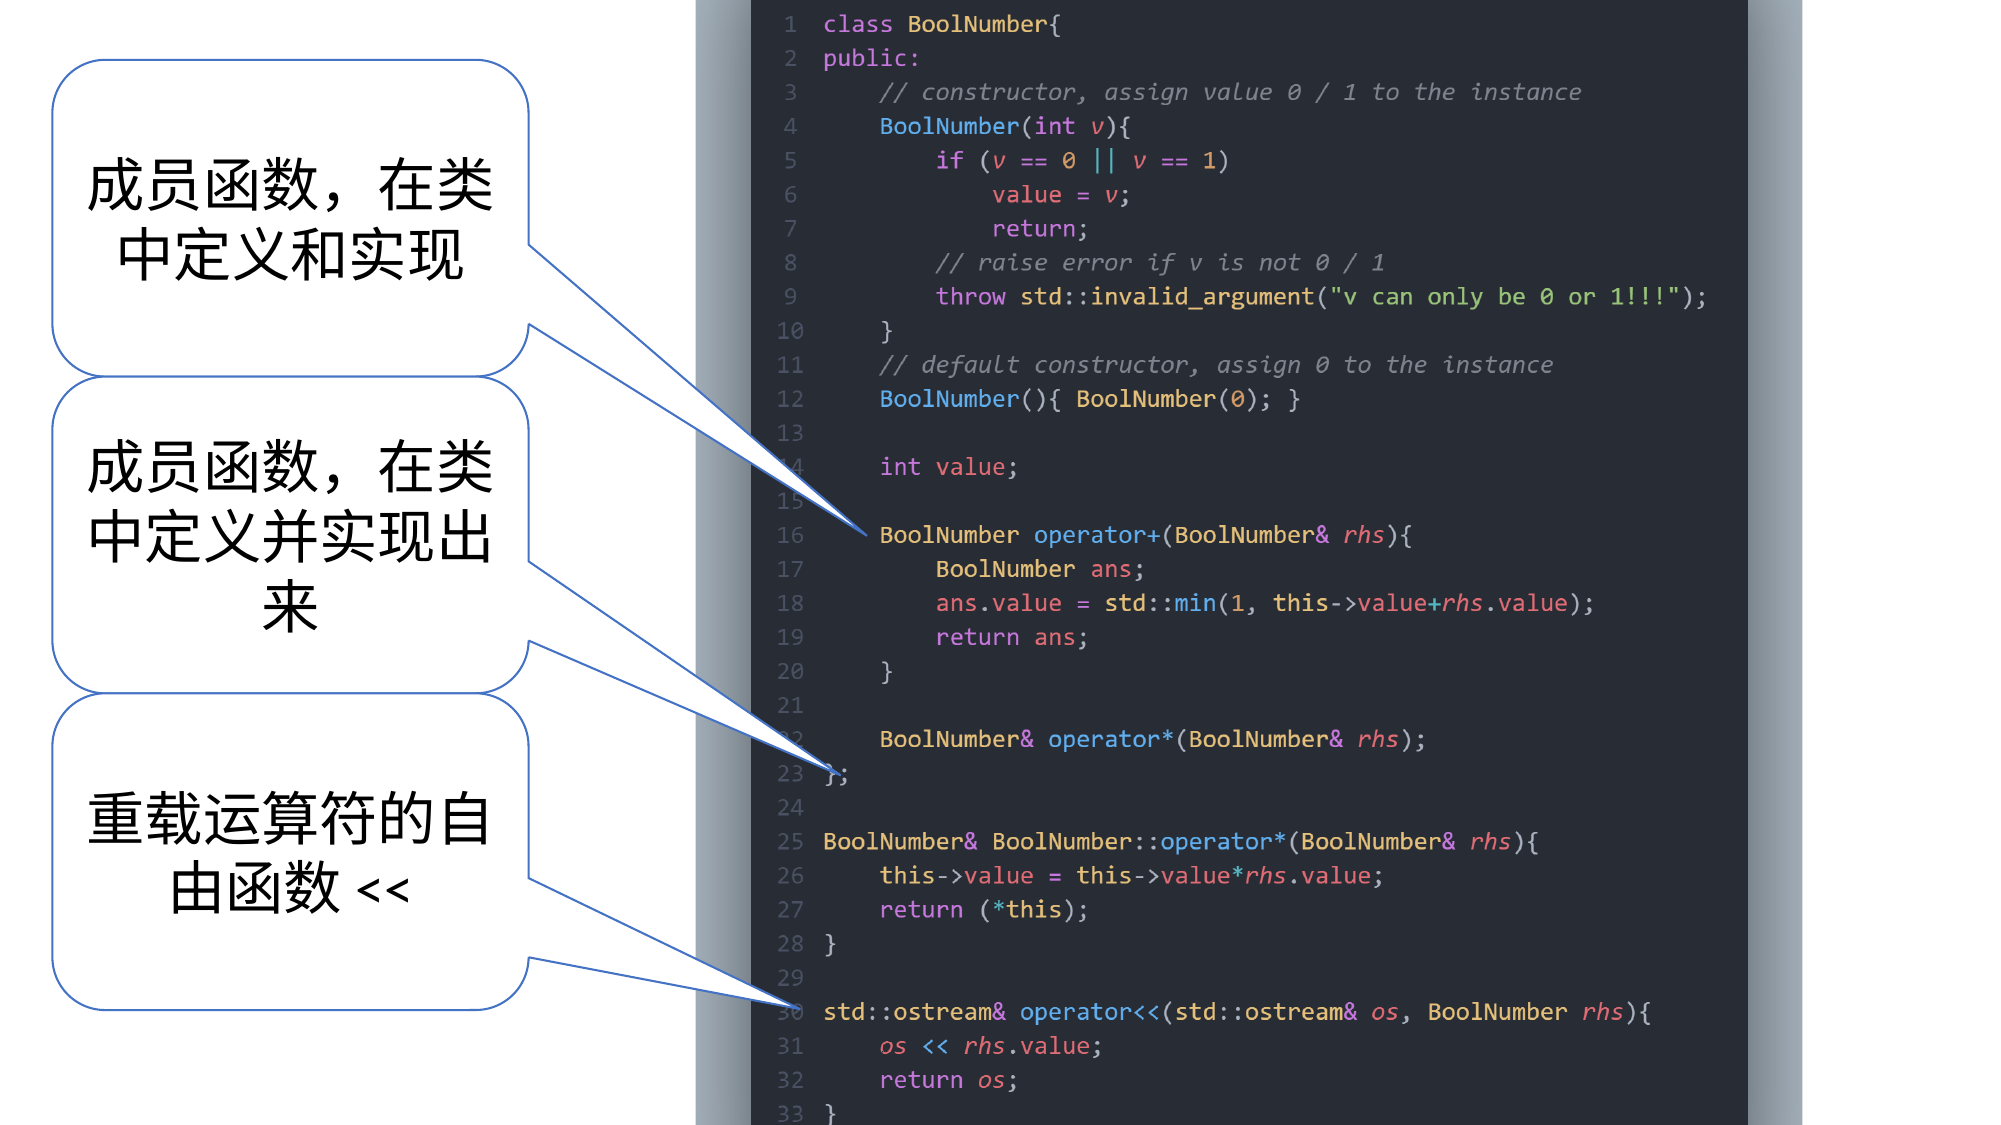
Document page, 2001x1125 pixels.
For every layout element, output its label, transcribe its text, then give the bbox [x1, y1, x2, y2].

text_box 重载运算符的自由函数<< [51, 692, 695, 1012]
text_box 成员函数，在类中定义和实现 [51, 58, 695, 430]
text_box 成员函数，在类中定义并实现出来 [51, 375, 695, 714]
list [695, 0, 1803, 1125]
